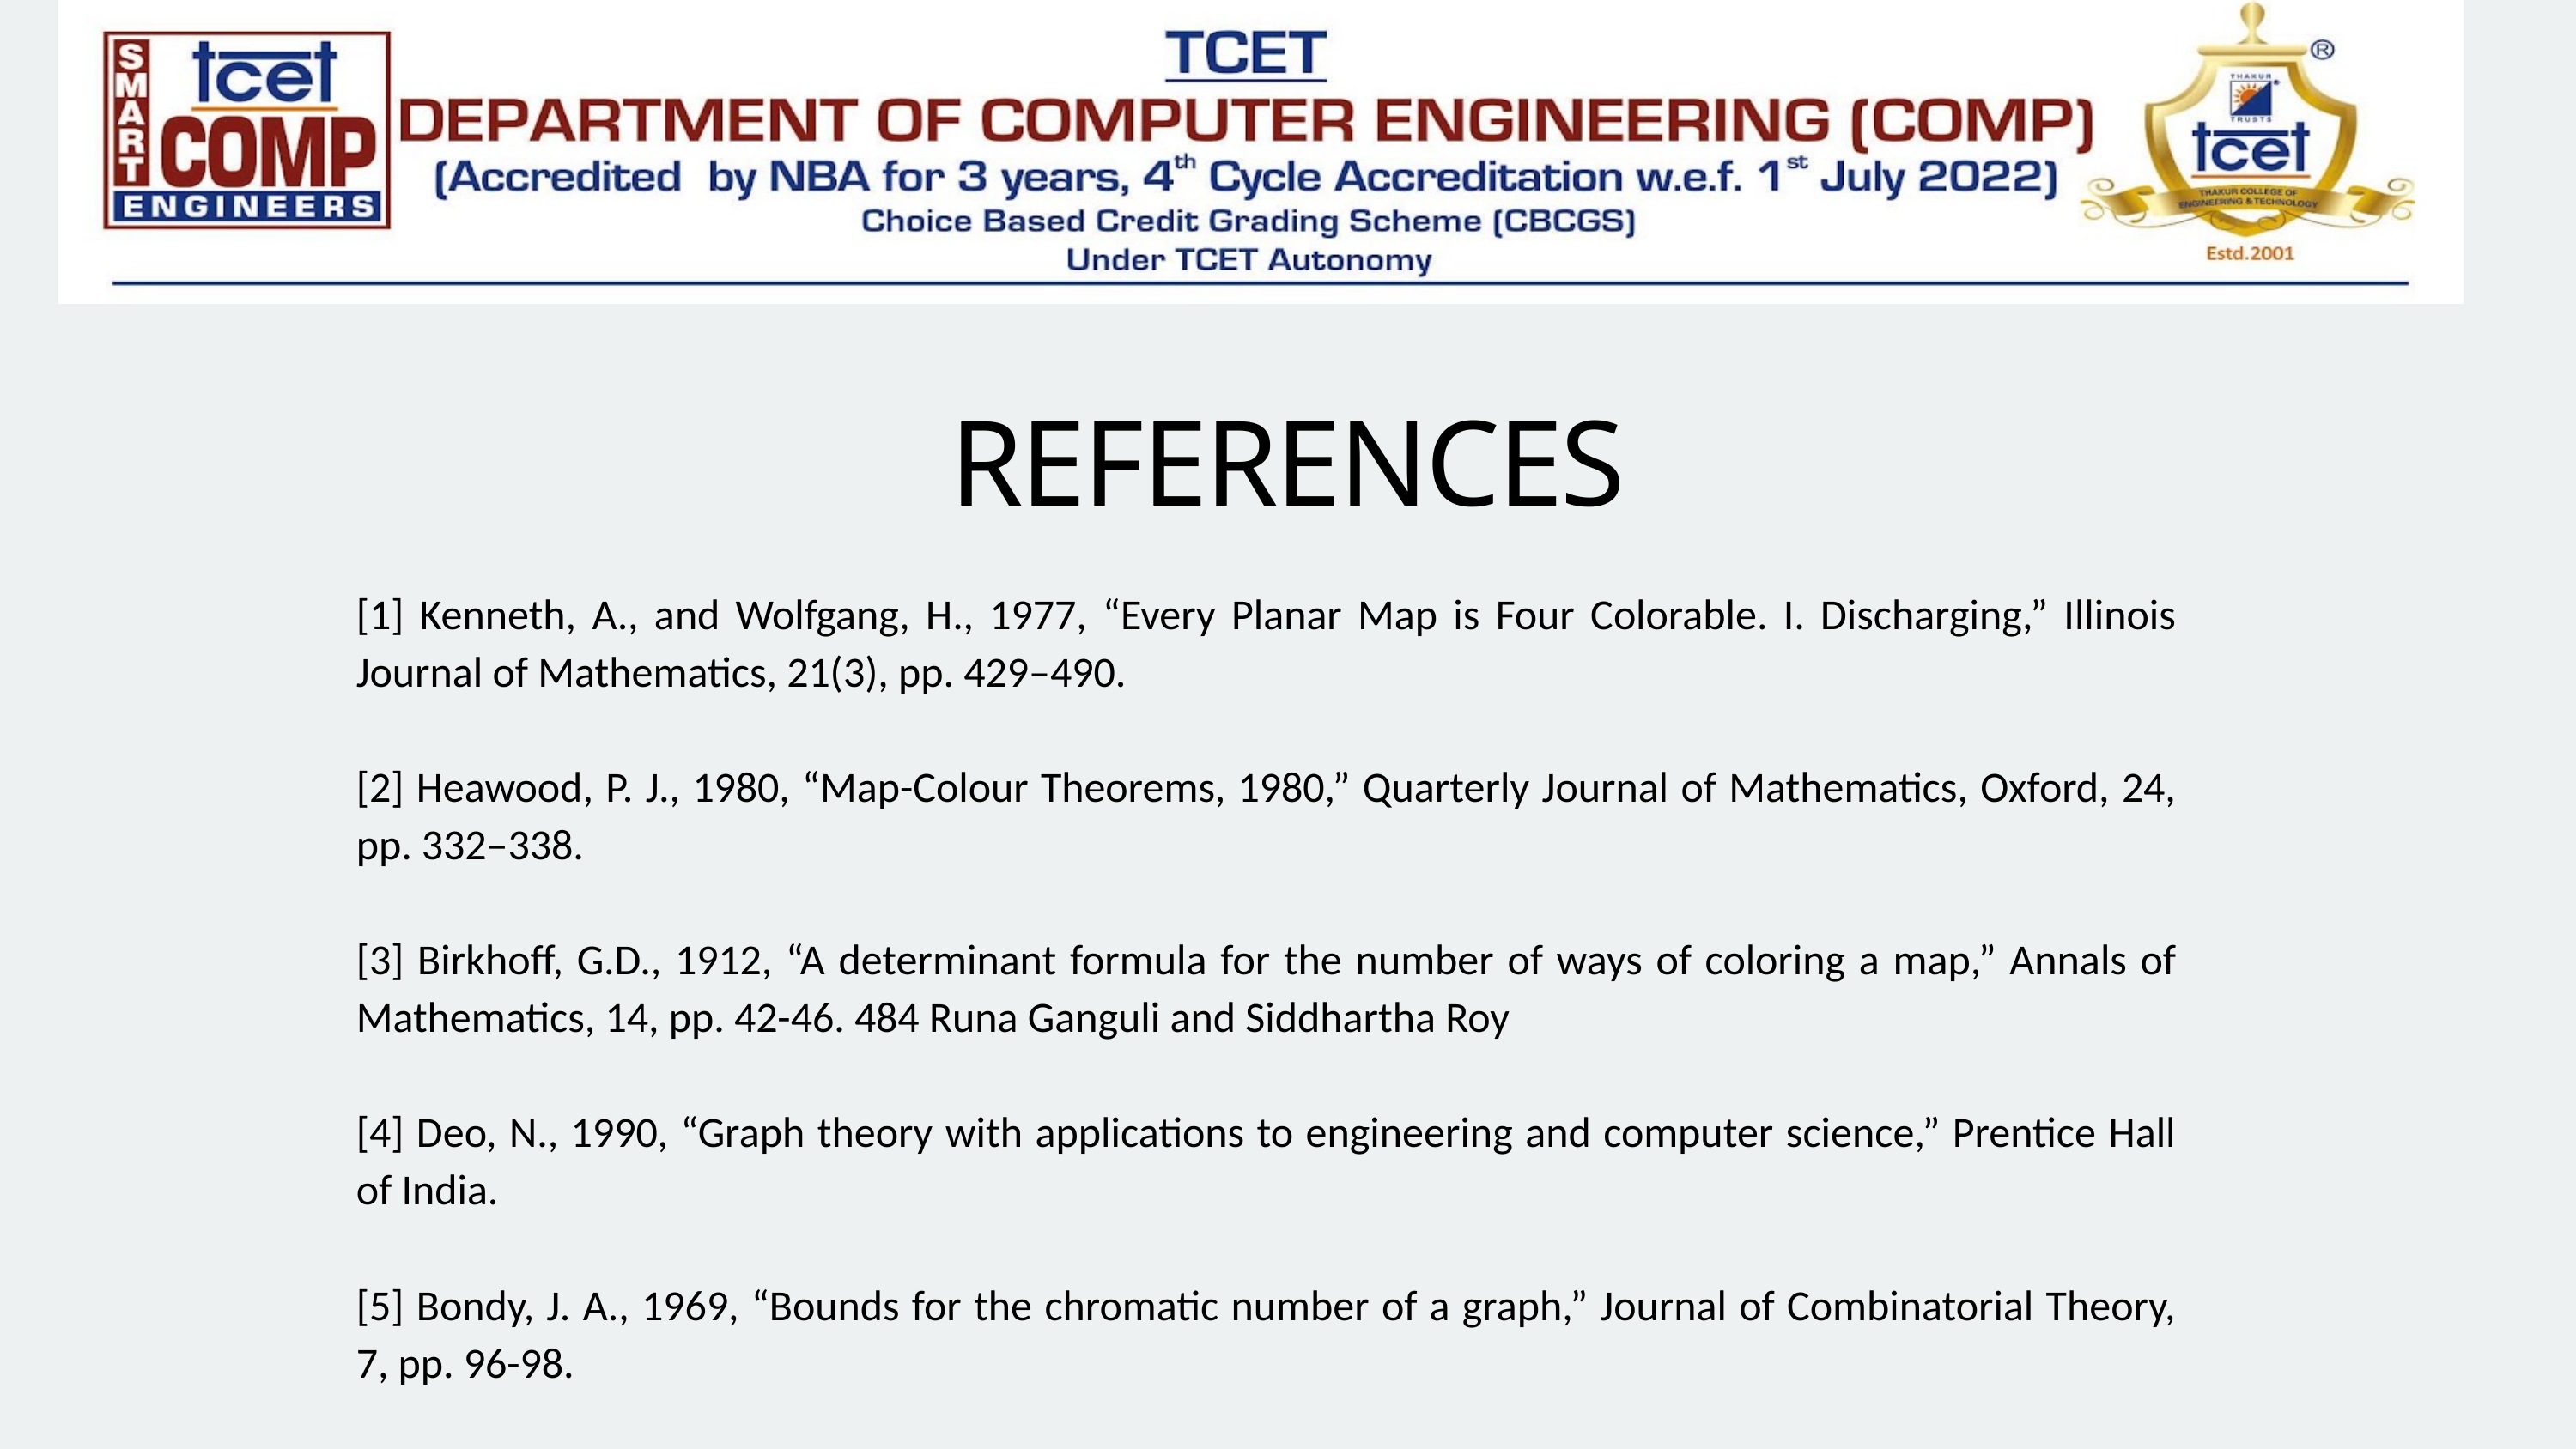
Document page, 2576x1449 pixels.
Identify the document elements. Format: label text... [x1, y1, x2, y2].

text_box REFERENCES [678, 368, 1898, 530]
picture [58, 0, 2464, 304]
text_box [1] Kenneth, A., and Wolfgang, H., 1977, “Every Planar Map is Four Colorable. I. Discharging,” Illinois Journal of Mathematics, 21(3), pp. 429–490. [2] Heawood, P. J., 1980, “Map-Colour Theorems, 1980,” Quarterly Journal of Mathematics, Oxford, 24, pp. 332–338. [3] Birkhoff, G.D., 1912, “A determinant formula for the number of ways of coloring a map,” Annals of Mathematics, 14, pp. 42-46. 484 Runa Ganguli and Siddhartha Roy [4] Deo, N., 1990, “Graph theory with applications to engineering and computer science,” Prentice Hall of India. [5] Bondy, J. A., 1969, “Bounds for the chromatic number of a graph,” Journal of Combinatorial Theory, 7, pp. 96-98. [343, 573, 2190, 1393]
